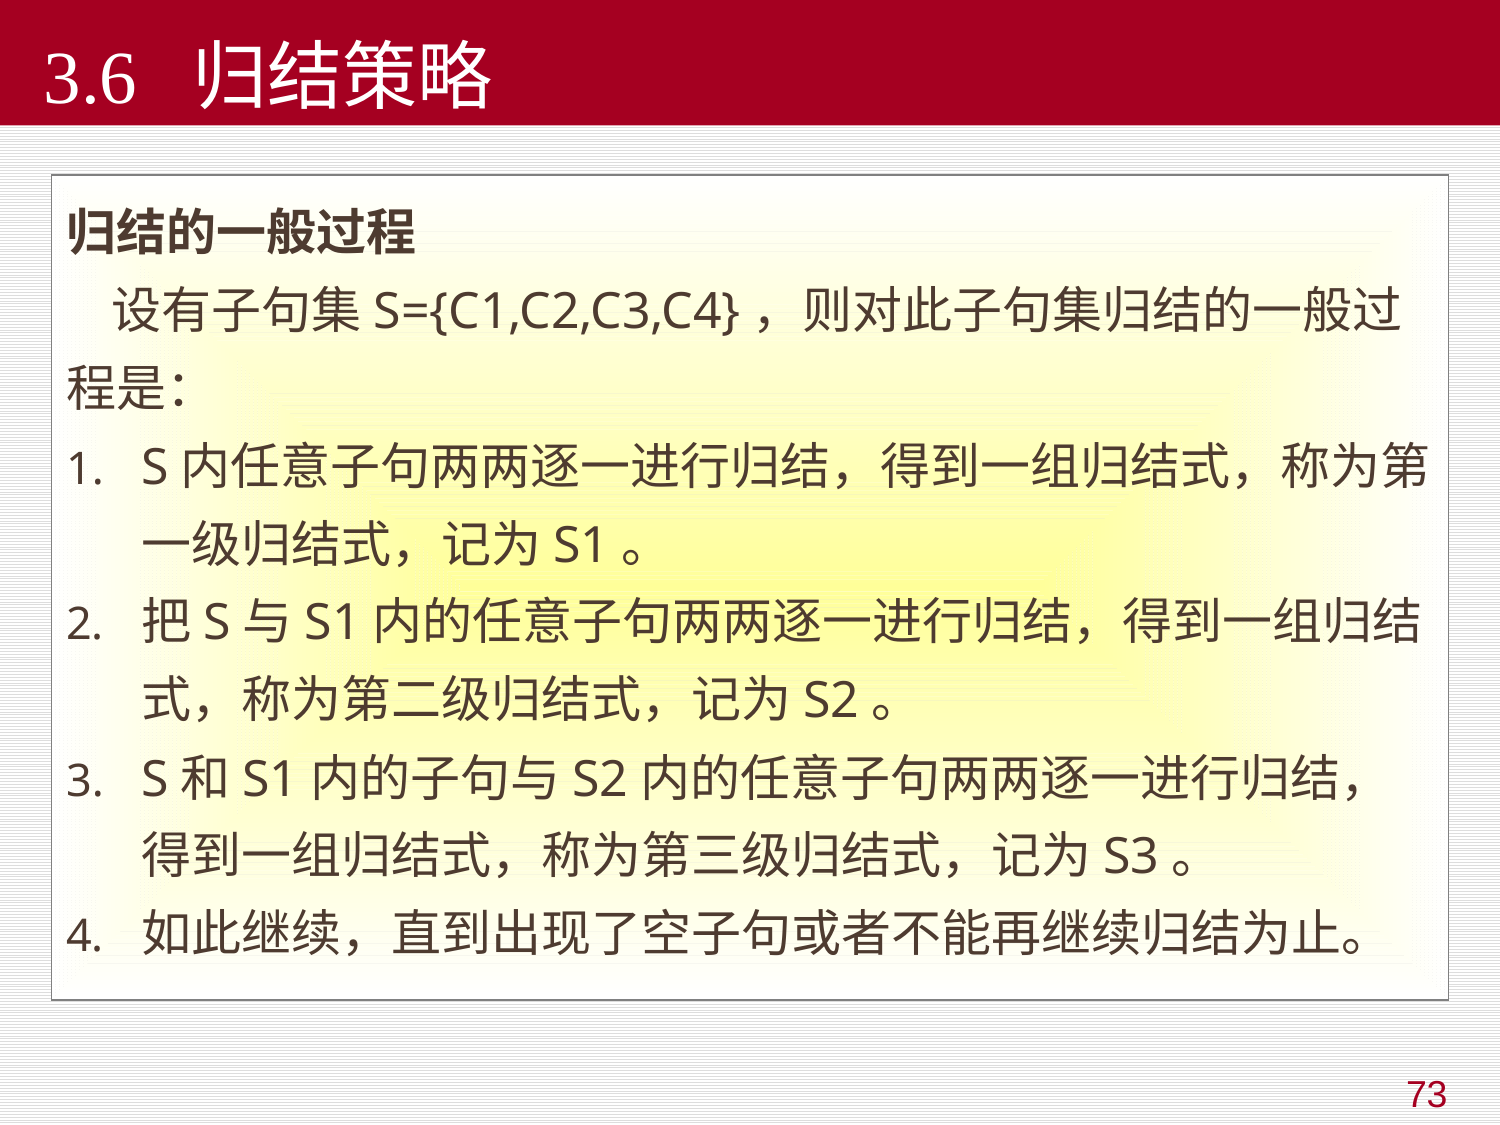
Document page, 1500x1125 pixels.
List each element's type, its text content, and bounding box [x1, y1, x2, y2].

slide_number 73 [1137, 1062, 1463, 1122]
text_box 归结的一般过程 设有子句集S={C1,C2,C3,C4}，则对此子句集归结的一般过程是： S内任意子句两两逐一进行归结，得到一组归结式，称为第一级归结式，记为S1。 把S与S1内的任意子句两两逐一进行归结，得到一组归结式，称为第二级归结式，记为S2。 S和S1内的子句与S2内的任意子句两两逐一进行归结，得到一组归结式，称为第三级归结式，记为S3。 如此继续，直到出现了空子句或者不能再继续归结为止。 [51, 174, 1449, 1000]
text_box 3.6 归结策略 [0, 0, 1500, 126]
